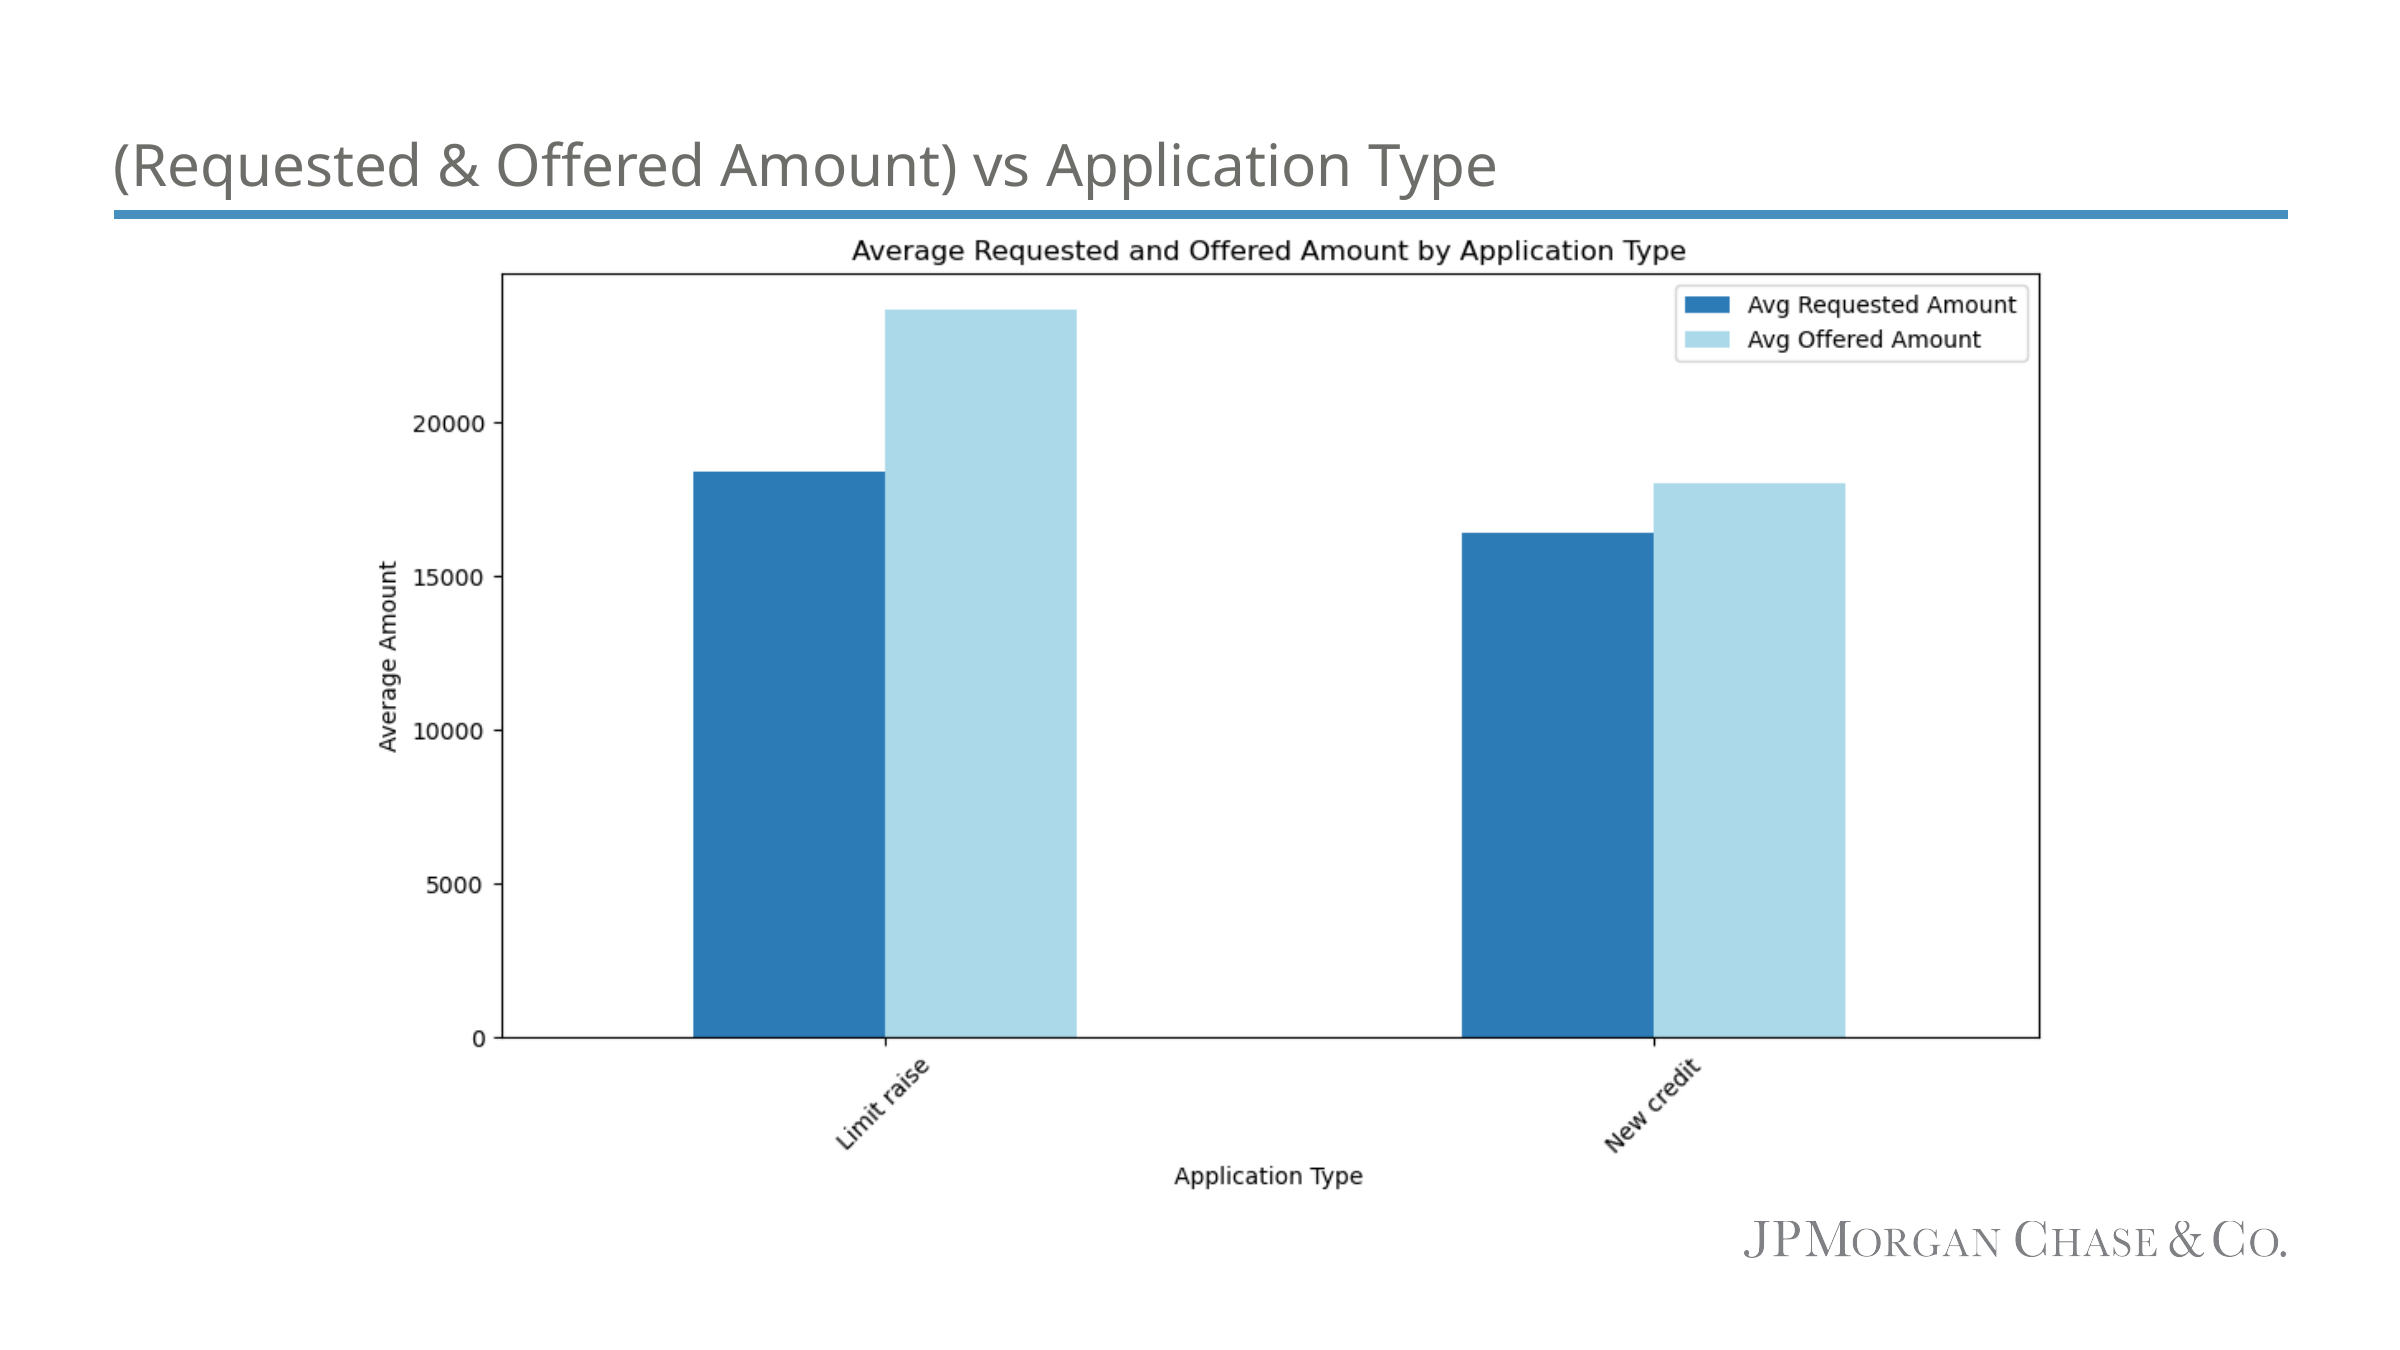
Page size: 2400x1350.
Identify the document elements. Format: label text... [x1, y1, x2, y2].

title (Requested & Offered Amount) vs Application Type [113, 79, 2288, 198]
picture [362, 223, 2055, 1206]
